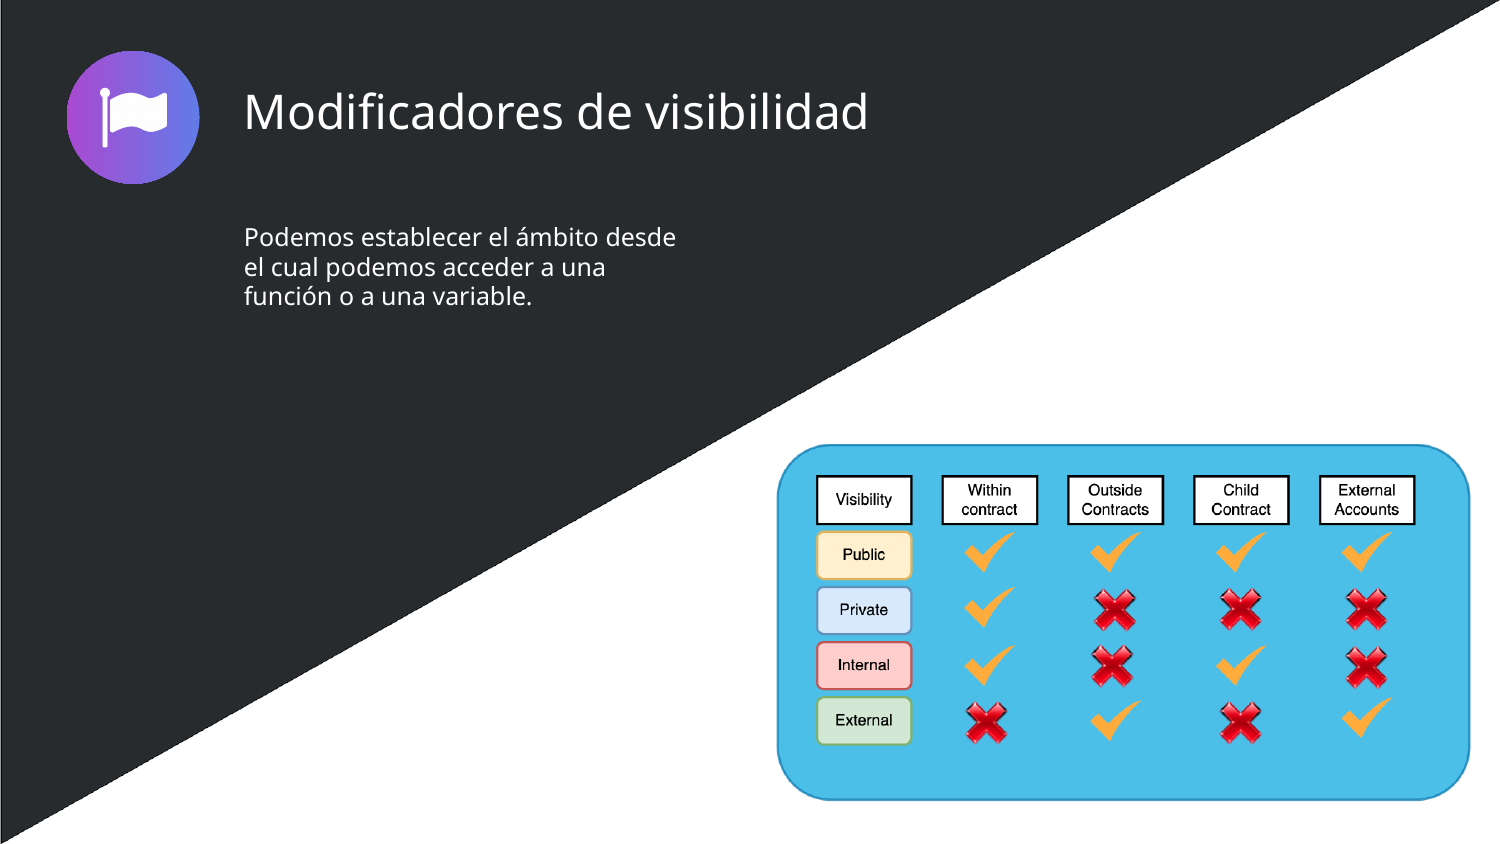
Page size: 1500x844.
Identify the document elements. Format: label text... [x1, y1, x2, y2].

picture [0, 0, 1500, 844]
text_box Podemos establecer el ámbito desde el cual podemos acceder a una función o a una variable. [228, 206, 709, 326]
text_box Modificadores de visibilidad [228, 67, 1211, 155]
text_box [66, 51, 200, 184]
